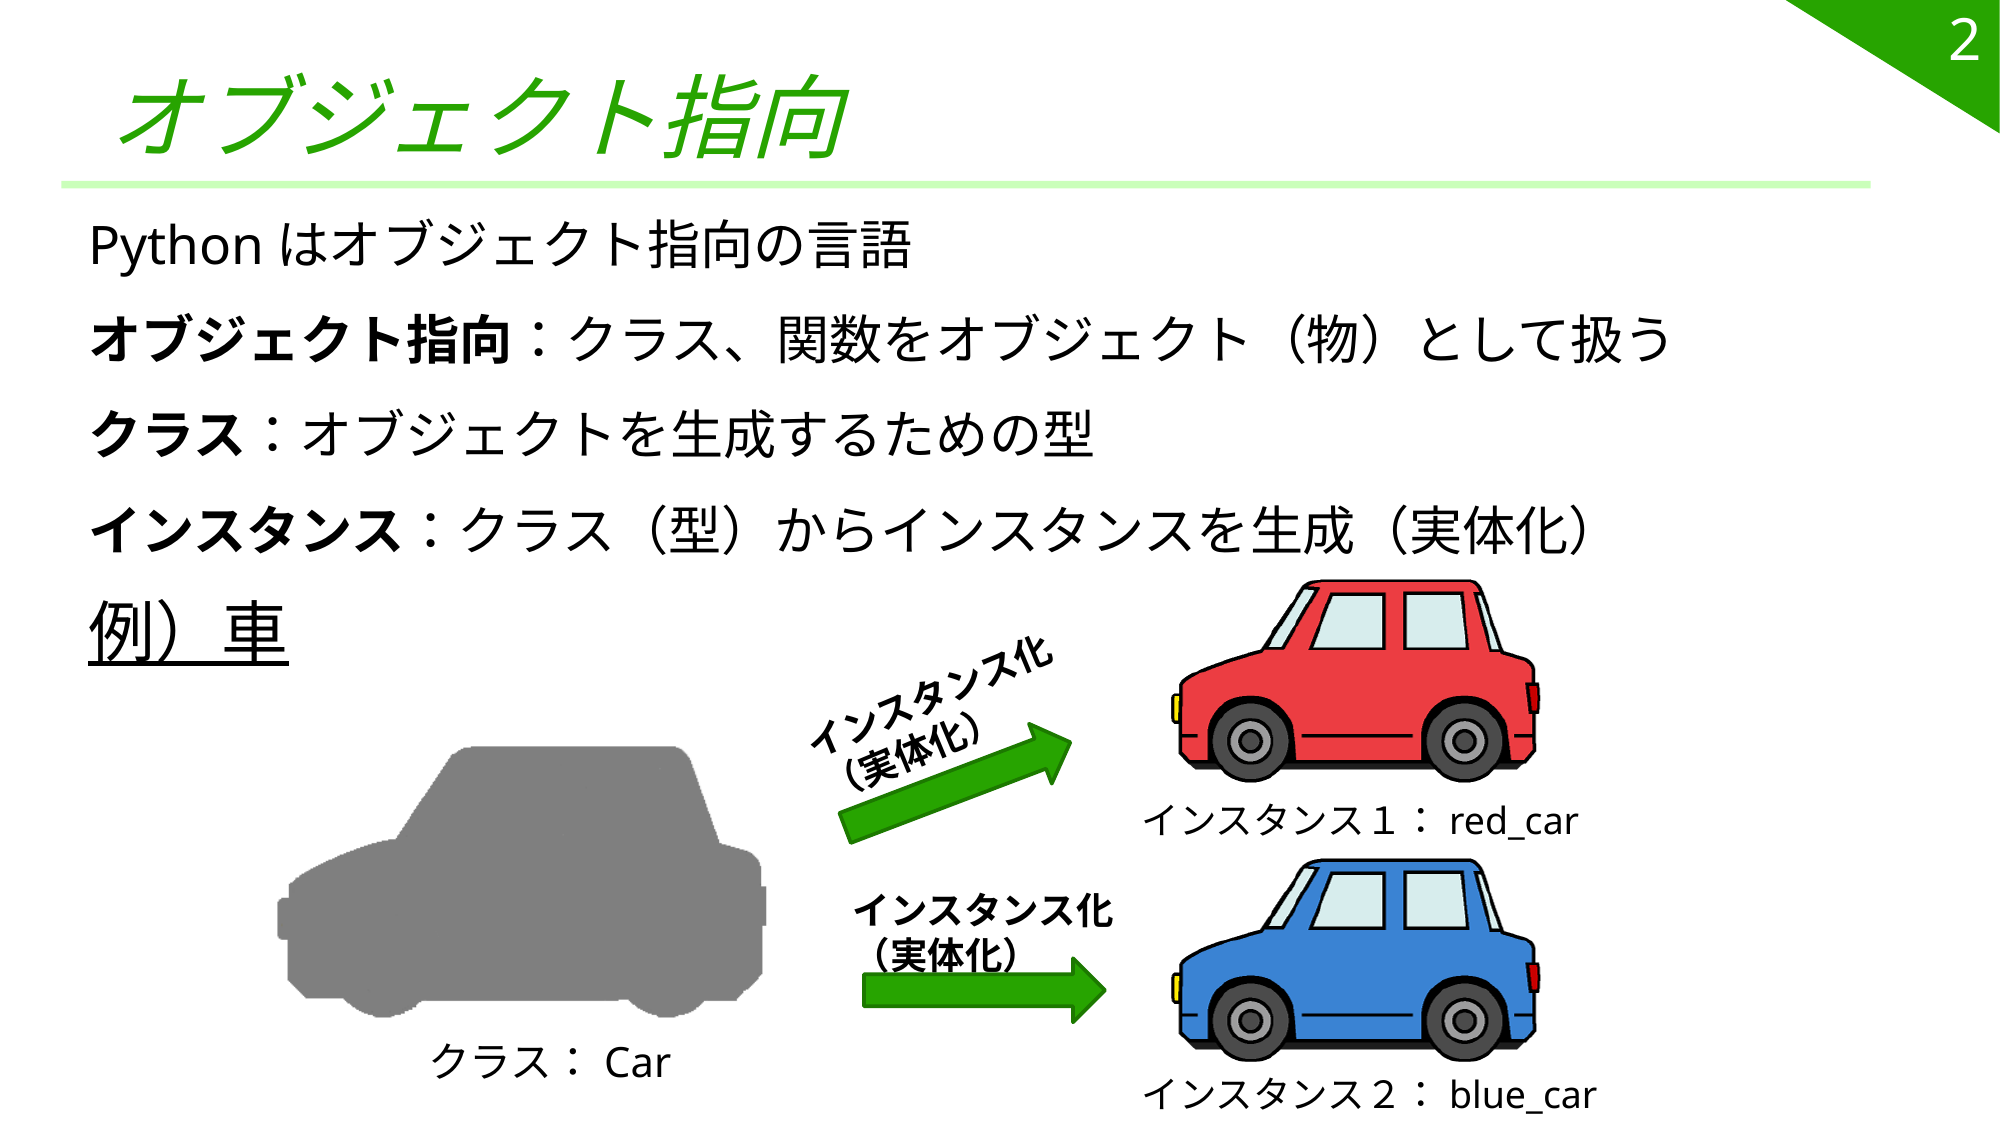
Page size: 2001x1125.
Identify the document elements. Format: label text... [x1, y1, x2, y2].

list Pythonはオブジェクト指向の言語 オブジェクト指向：クラス、関数をオブジェクト（物）として扱う クラス：オブジェクトを生成するための型 インスタンス：クラス（型）からインスタンスを生成（実体化） [73, 171, 2000, 570]
text_box インスタンス化 （実体化） [837, 879, 1120, 985]
text_box インスタンス２：blue_car [1126, 1063, 1674, 1124]
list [218, 742, 830, 1023]
picture [1126, 561, 1588, 791]
text_box [862, 985, 1107, 1024]
title オブジェクト指向 [93, 44, 1904, 171]
picture [1126, 840, 1588, 1069]
text_box インスタンス１：red_car [1126, 789, 1674, 850]
text_box インスタンス化 （実体化） [783, 595, 1120, 816]
text_box [838, 729, 1073, 845]
text_box クラス：Car [413, 1032, 706, 1094]
text_box 例）車 [73, 582, 317, 677]
slide_number 2 [1714, 11, 1997, 72]
